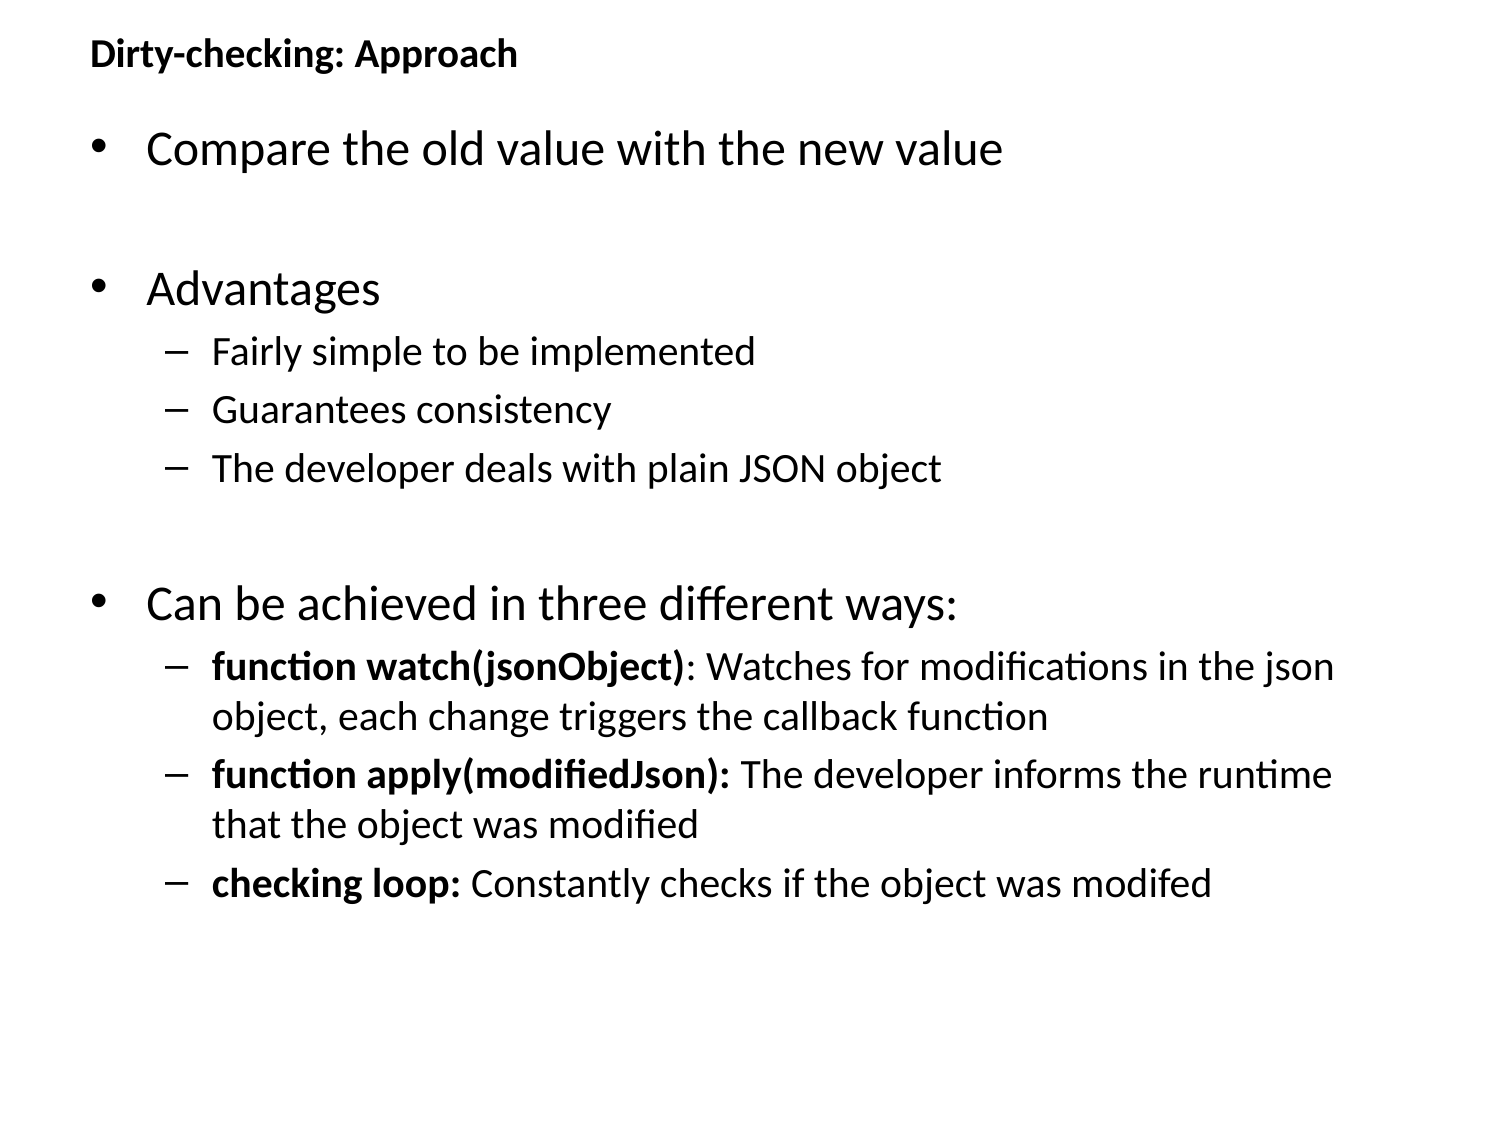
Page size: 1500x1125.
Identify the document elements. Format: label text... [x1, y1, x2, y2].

list Compare the old value with the new value Advantages Fairly simple to be implemented Guarantees consistency The developer deals with plain JSON object Can be achieved in three different ways: function watch(jsonObject): Watches for modifications in the json object, each change triggers the callback function function apply(modifiedJson): The developer informs the runtime that the object was modified checking loop: Constantly checks if the object was modifed [75, 107, 1425, 1005]
title Dirty-checking: Approach [75, 19, 1425, 84]
